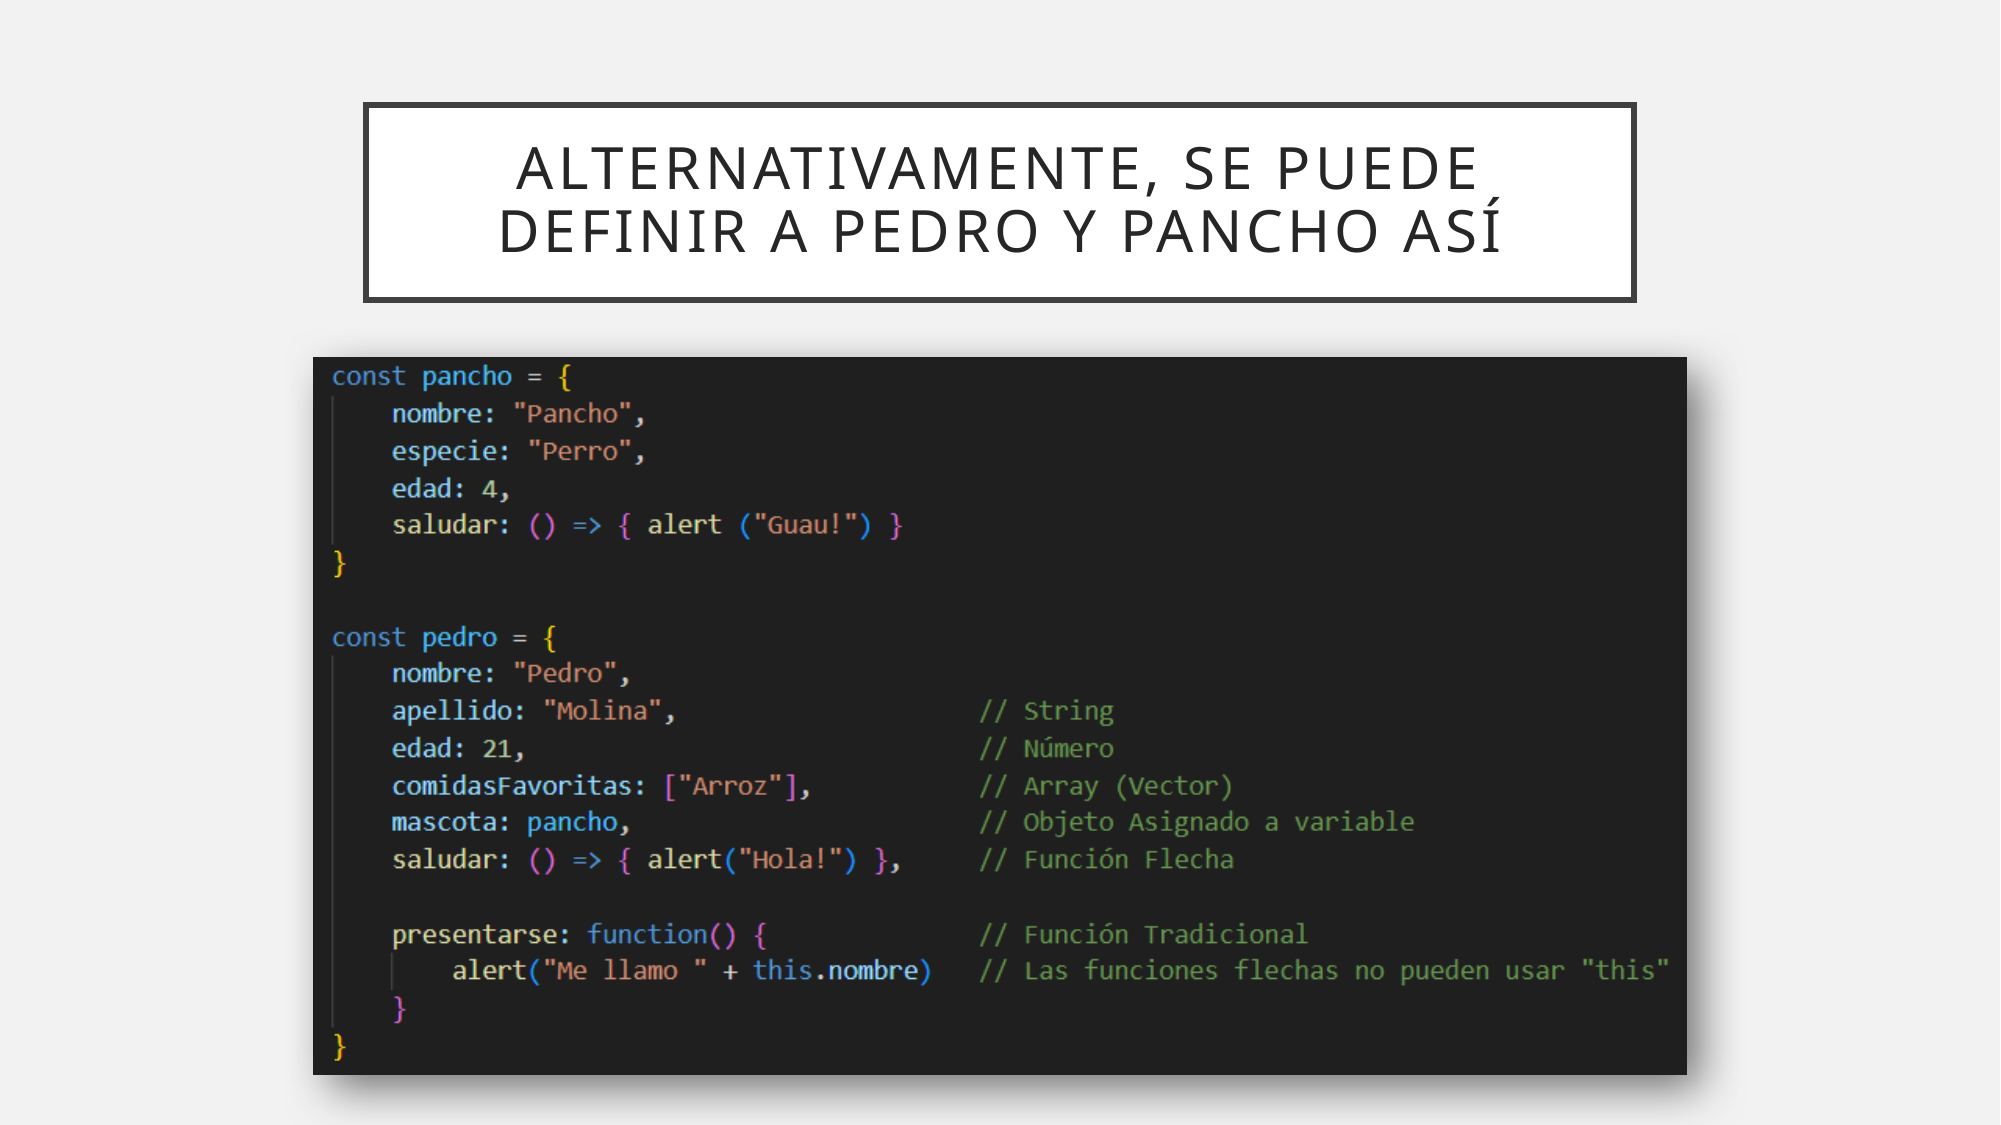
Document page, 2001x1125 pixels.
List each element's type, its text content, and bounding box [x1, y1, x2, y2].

picture [313, 357, 1687, 1075]
title Alternativamente, se puede definir a pedro y pancho así [363, 102, 1637, 303]
